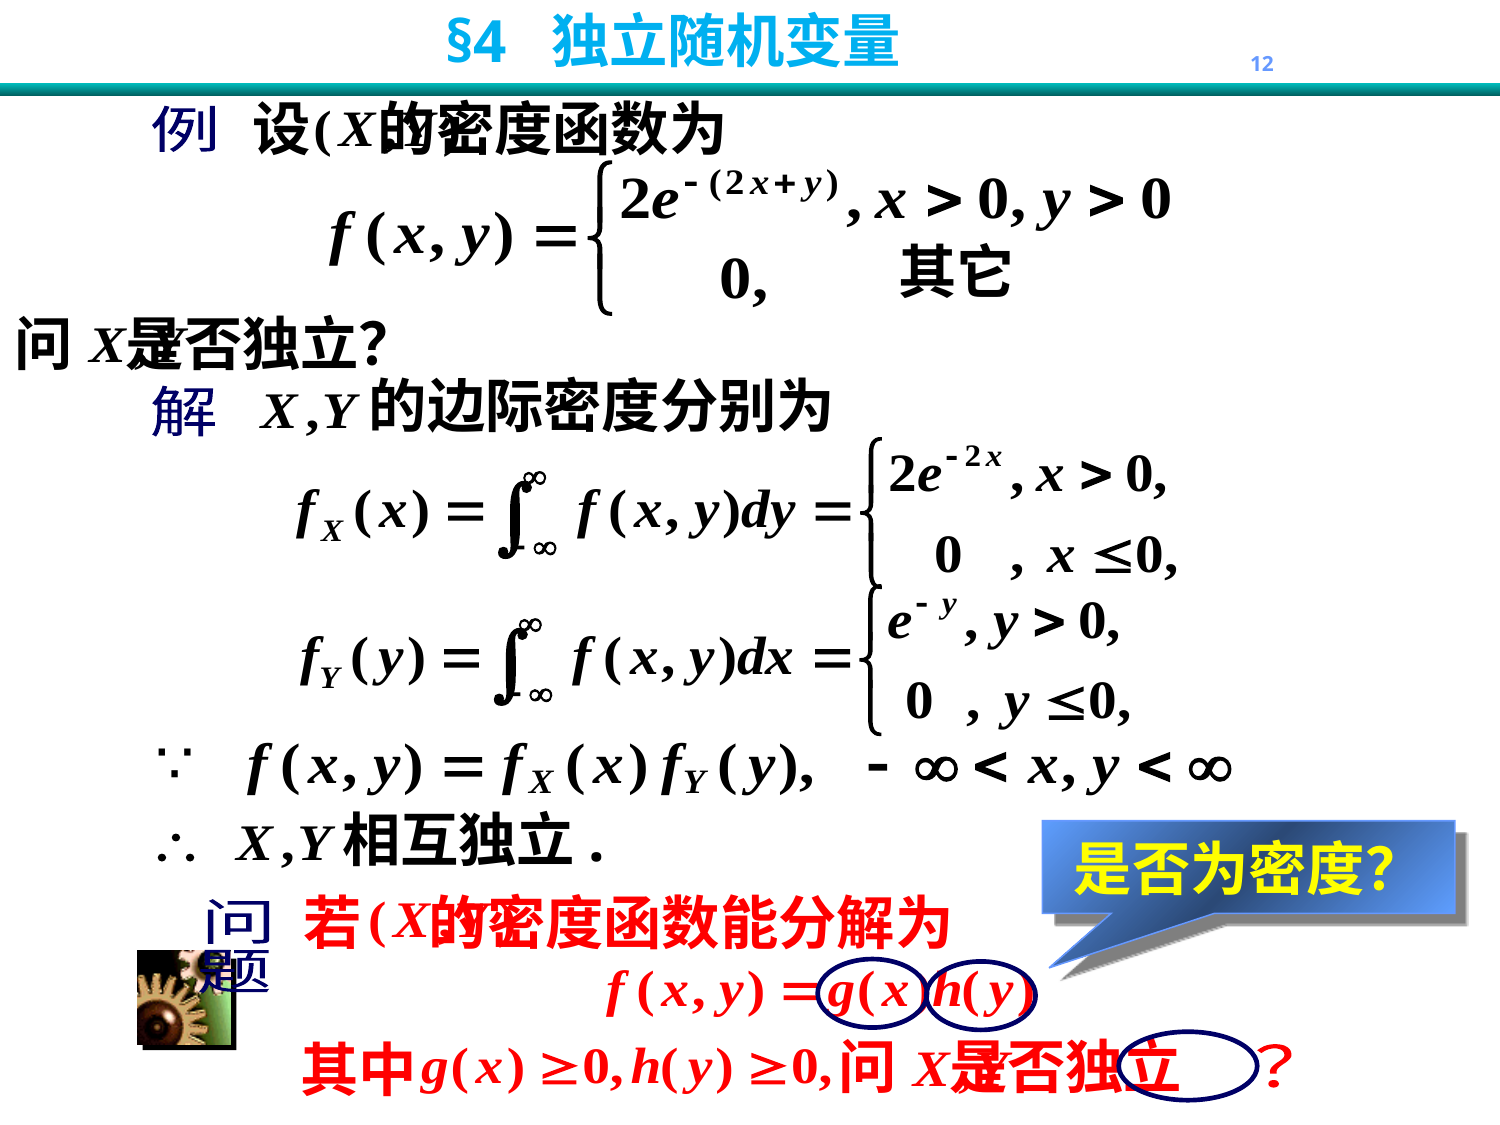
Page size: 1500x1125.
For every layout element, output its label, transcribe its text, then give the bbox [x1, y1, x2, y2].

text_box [276, 428, 1188, 600]
text_box 是否为密度？ [1042, 820, 1455, 938]
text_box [237, 84, 942, 172]
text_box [285, 1022, 1331, 1111]
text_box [304, 146, 1188, 332]
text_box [279, 575, 1143, 725]
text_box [136, 898, 270, 1051]
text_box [153, 726, 1244, 813]
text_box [584, 960, 1045, 1021]
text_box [288, 878, 1138, 965]
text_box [0, 299, 547, 386]
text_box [245, 361, 911, 450]
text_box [150, 818, 651, 882]
